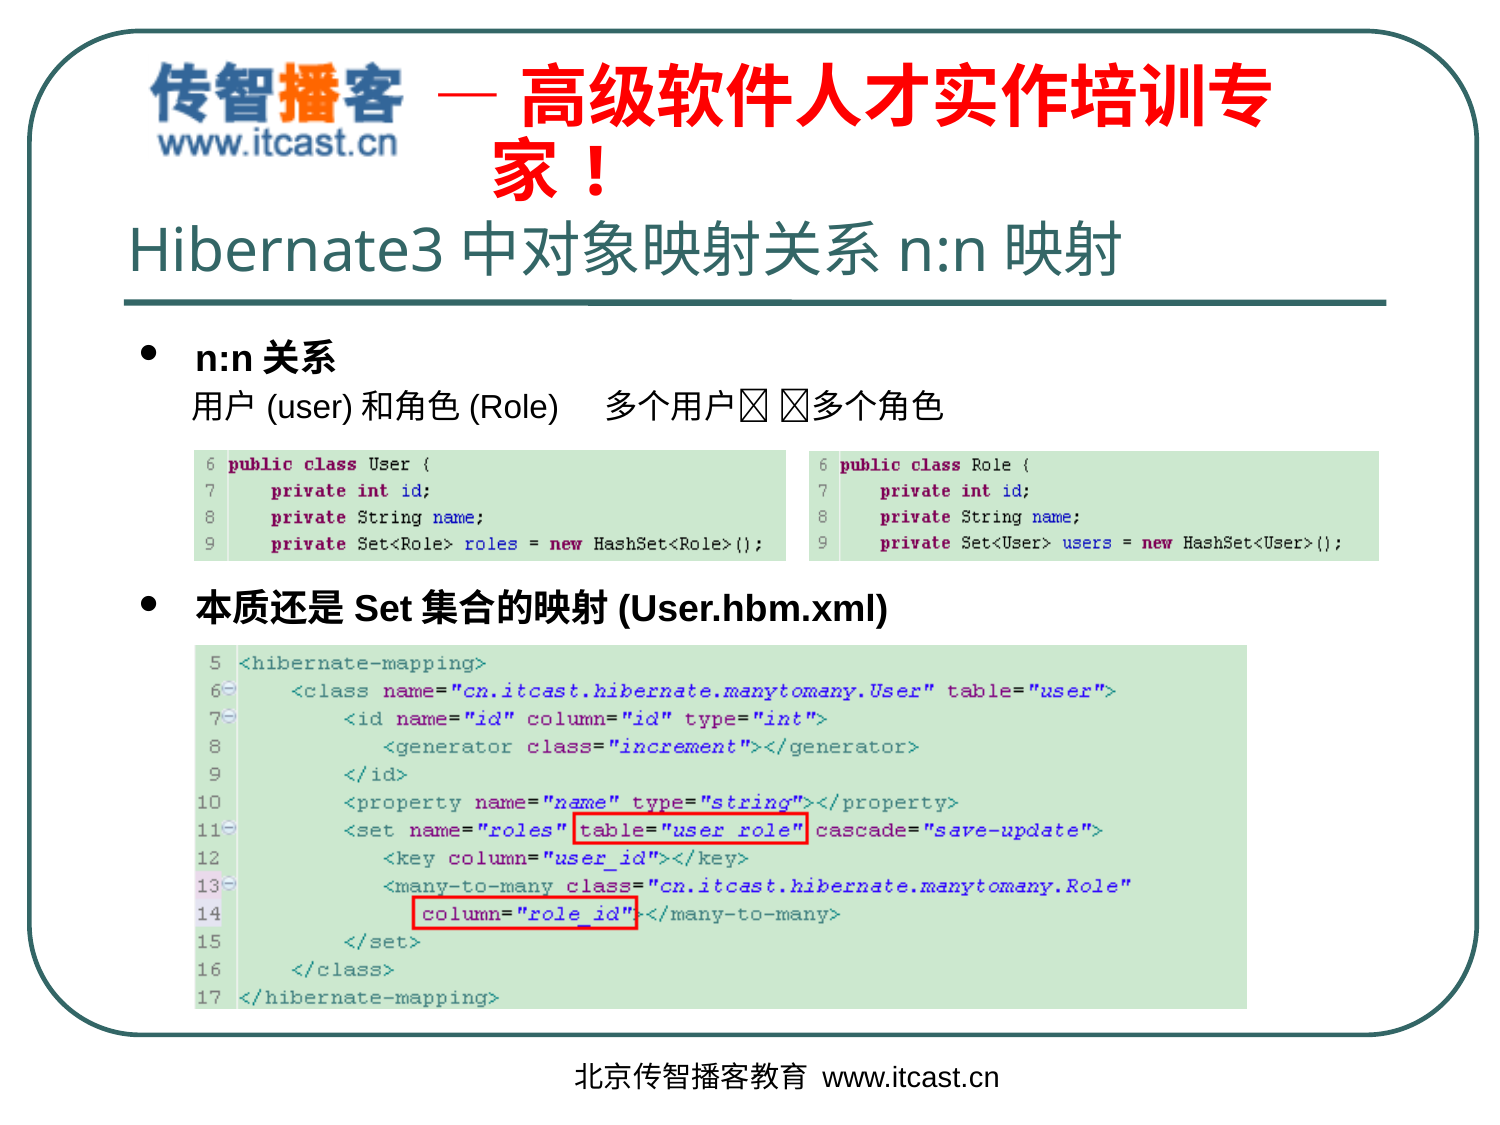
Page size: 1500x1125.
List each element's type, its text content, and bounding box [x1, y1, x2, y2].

picture [808, 451, 1380, 562]
picture [194, 449, 786, 561]
footer 北京传智播客教育 www.itcast.cn [549, 1050, 1026, 1125]
picture [194, 644, 1247, 1009]
list n:n关系 用户(user)和角色(Role) 多个用户 多个角色 本质还是Set集合的映射(User.hbm.xml) [123, 326, 1387, 999]
title Hibernate3中对象映射关系n:n映射 [111, 54, 1375, 292]
